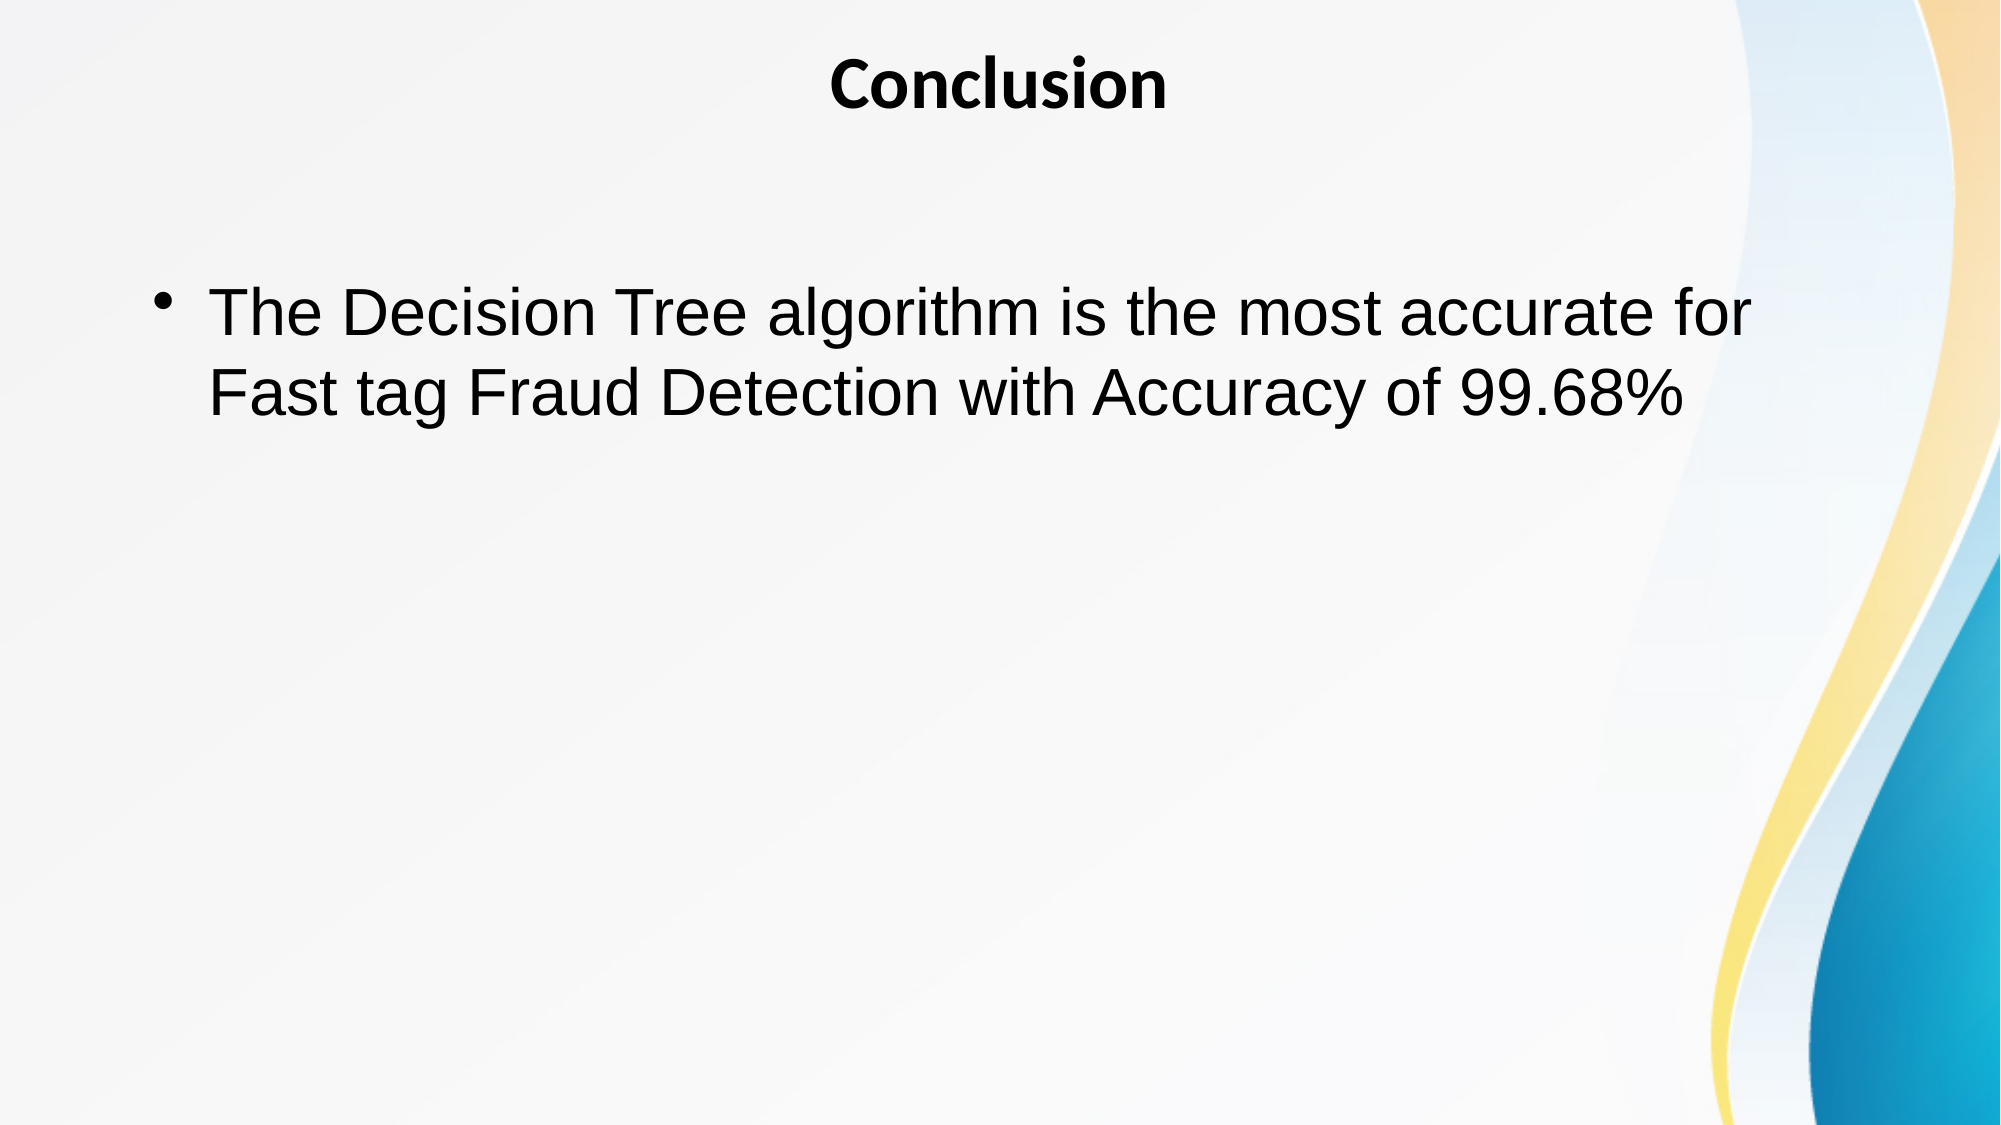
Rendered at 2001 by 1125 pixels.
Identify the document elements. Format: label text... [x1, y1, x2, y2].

picture [0, 0, 2001, 1125]
list The Decision Tree algorithm is the most accurate for Fast tag Fraud Detection with Accuracy of 99.68% [137, 261, 1863, 1014]
title Conclusion [99, 30, 1901, 127]
